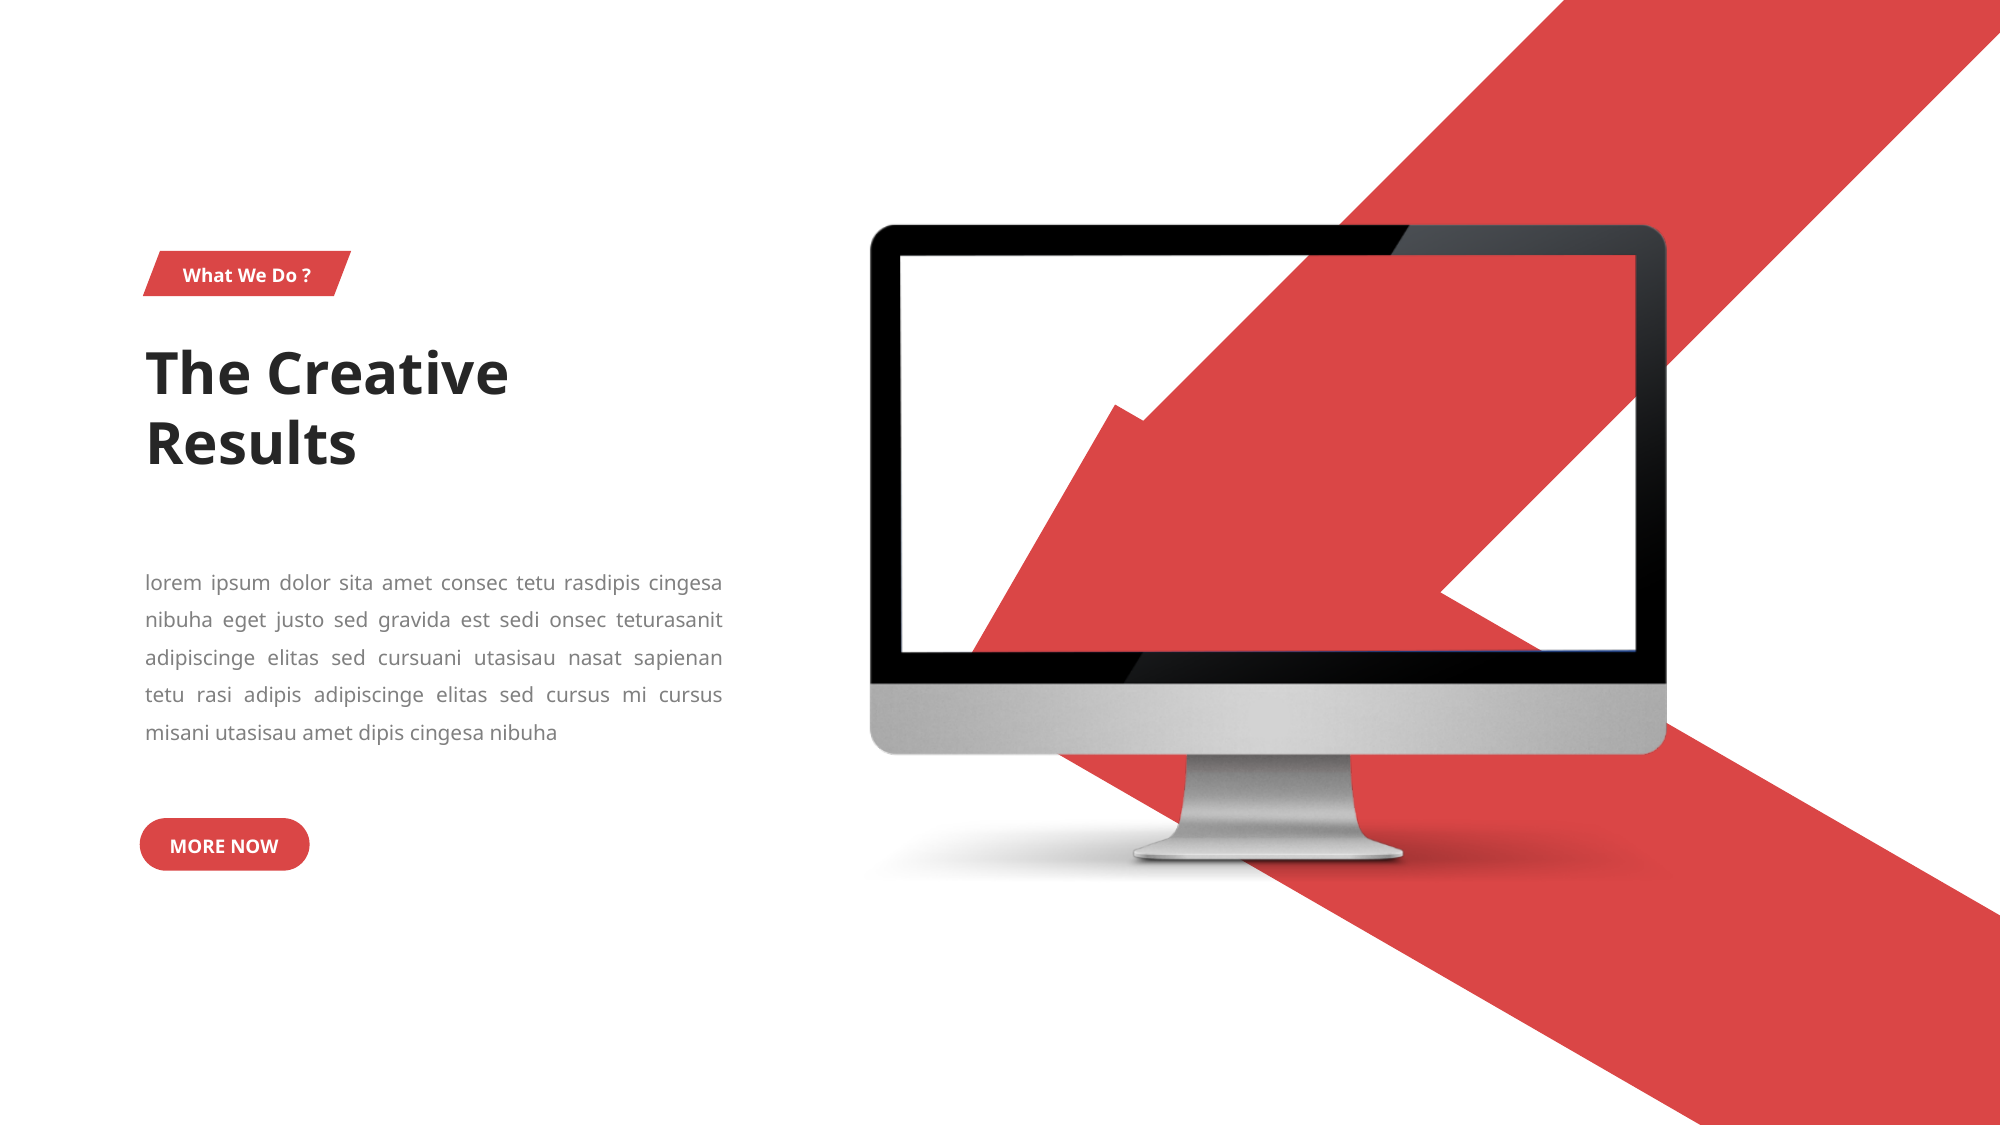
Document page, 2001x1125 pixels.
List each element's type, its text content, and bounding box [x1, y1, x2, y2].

text_box lorem ipsum dolor sita amet consec tetu rasdipis cingesa nibuha eget justo sed gravida est sedi onsec teturasanit adipiscinge elitas sed cursuani utasisau nasat sapienan tetu rasi adipis adipiscinge elitas sed cursus mi cursus misani utasisau amet dipis cingesa nibuha [130, 549, 738, 752]
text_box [139, 818, 310, 871]
text_box [1352, 0, 2000, 353]
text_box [142, 250, 352, 297]
text_box [1287, 730, 2000, 1125]
text_box The Creative Results [130, 329, 630, 484]
picture [854, 210, 1682, 888]
